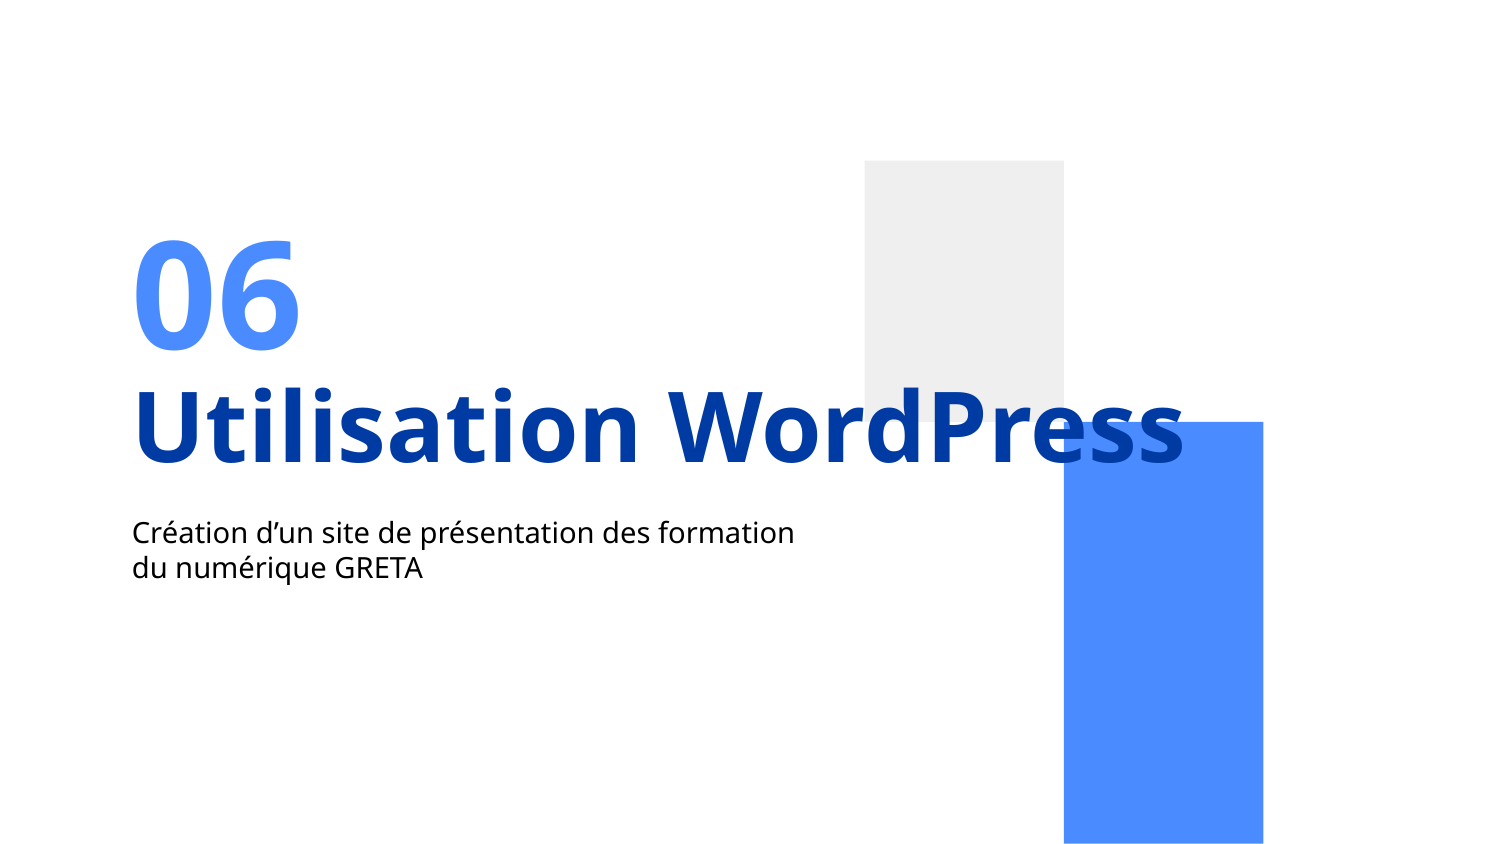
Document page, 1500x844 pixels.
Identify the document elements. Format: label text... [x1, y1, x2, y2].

subtitle Création d’un site de présentation des formation du numérique GRETA [116, 499, 849, 611]
title Utilisation WordPress [116, 413, 1313, 552]
title 06 [116, 207, 849, 395]
